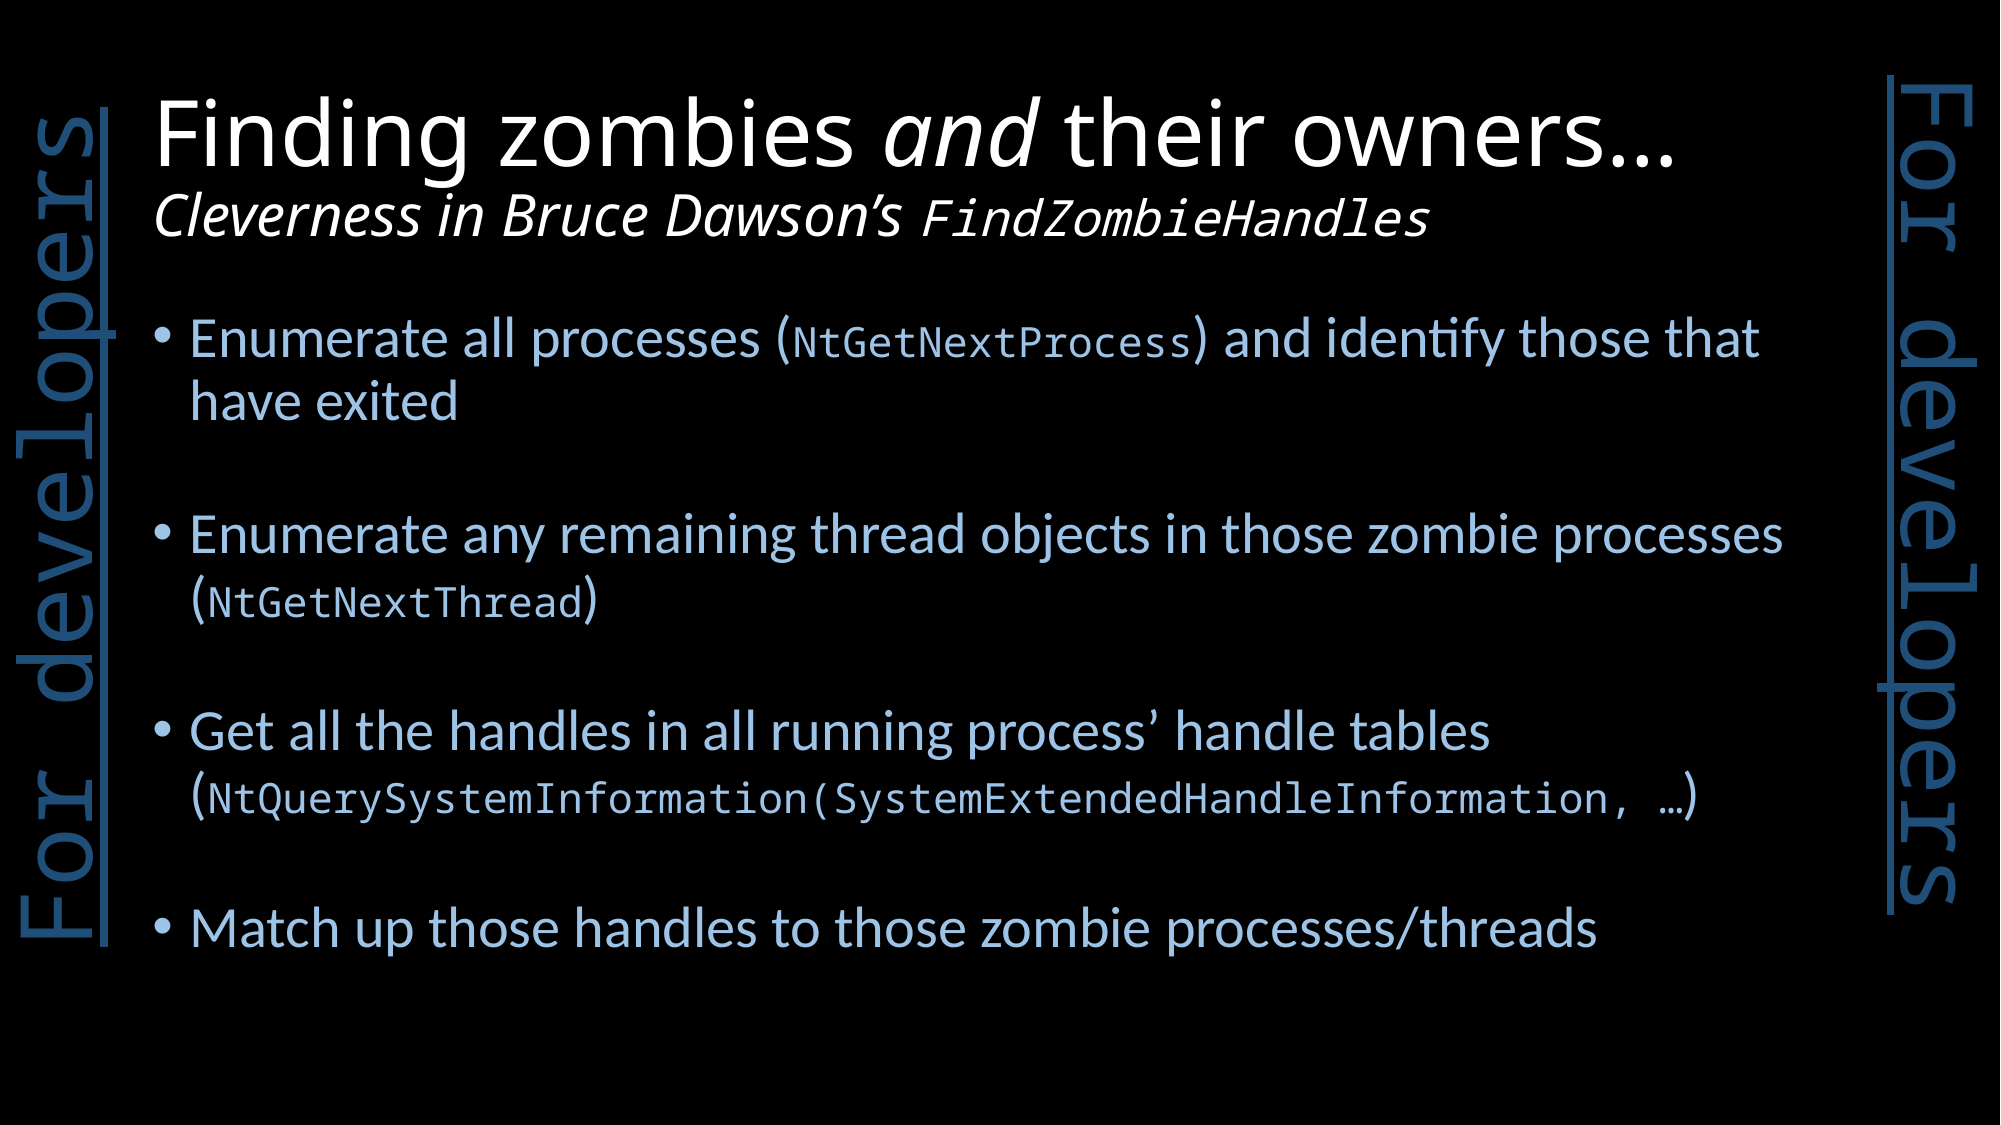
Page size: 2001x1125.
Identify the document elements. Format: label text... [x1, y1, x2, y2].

text_box For developers [0, 35, 121, 963]
list Enumerate all processes (NtGetNextProcess) and identify those that have exited Enumerate any remaining thread objects in those zombie processes (NtGetNextThread) Get all the handles in all running process’ handle tables (NtQuerySystemInformation(SystemExtendedHandleInformation, …) Match up those handles to those zombie processes/threads [137, 299, 1863, 1014]
title Finding zombies and their owners… Cleverness in Bruce Dawson’s FindZombieHandles [137, 59, 1863, 278]
text_box For developers [1874, 60, 2000, 987]
